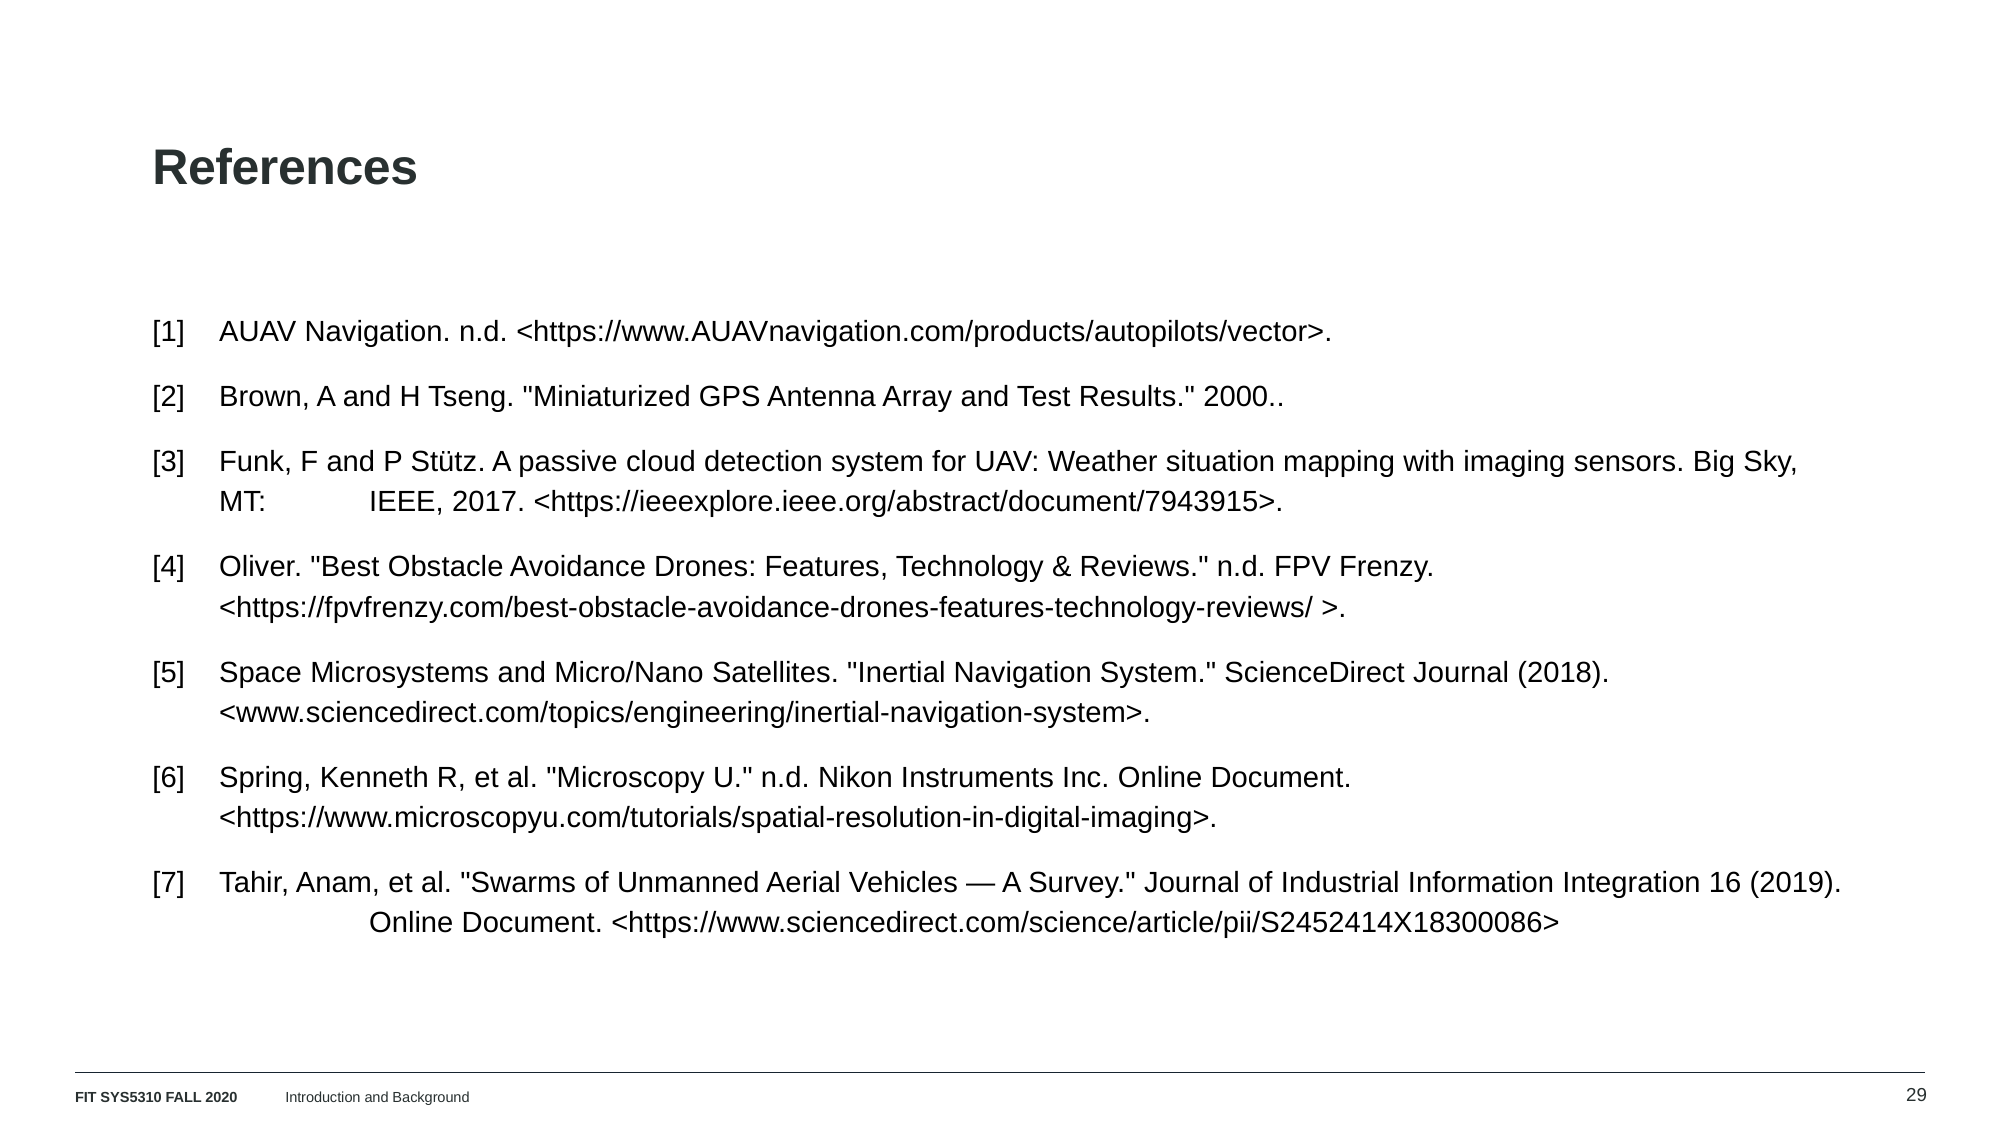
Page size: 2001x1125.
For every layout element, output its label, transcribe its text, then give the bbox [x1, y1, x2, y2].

title References [137, 59, 1863, 278]
list [1] AUAV Navigation. n.d. <https://www.AUAVnavigation.com/products/autopilots/vector>. [2] Brown, A and H Tseng. "Miniaturized GPS Antenna Array and Test Results." 2000.. [3] Funk, F and P Stütz. A passive cloud detection system for UAV: Weather situation mapping with imaging sensors. Big Sky, MT: IEEE, 2017. <https://ieeexplore.ieee.org/abstract/document/7943915>. [4] Oliver. "Best Obstacle Avoidance Drones: Features, Technology & Reviews." n.d. FPV Frenzy. <https://fpvfrenzy.com/best-obstacle-avoidance-drones-features-technology-reviews/ >. [5] Space Microsystems and Micro/Nano Satellites. "Inertial Navigation System." ScienceDirect Journal (2018). <www.sciencedirect.com/topics/engineering/inertial-navigation-system>. [6] Spring, Kenneth R, et al. "Microscopy U." n.d. Nikon Instruments Inc. Online Document. <https://www.microscopyu.com/tutorials/spatial-resolution-in-digital-imaging>. [7] Tahir, Anam, et al. "Swarms of Unmanned Aerial Vehicles — A Survey." Journal of Industrial Information Integration 16 (2019). Online Document. <https://www.sciencedirect.com/science/article/pii/S2452414X18300086> [137, 299, 1863, 1014]
